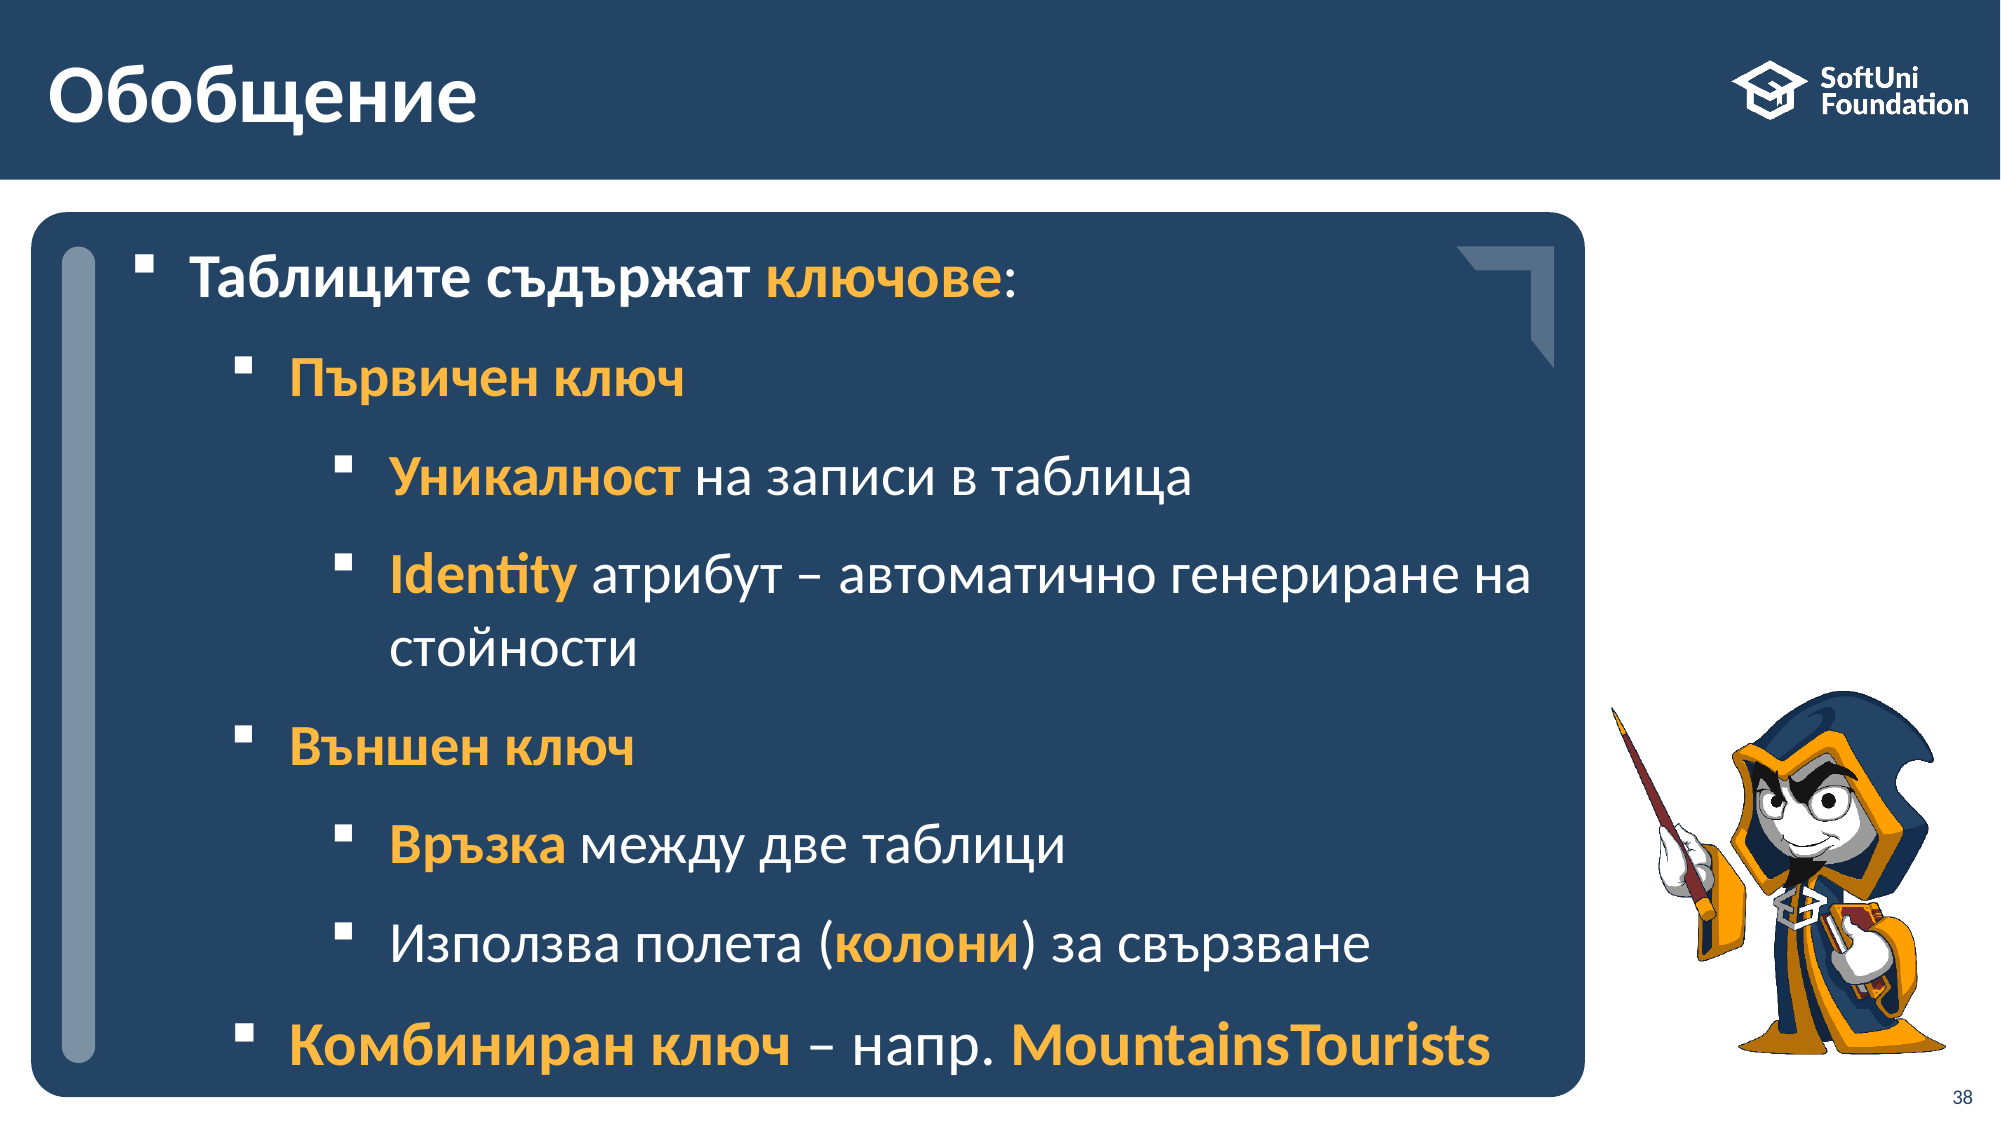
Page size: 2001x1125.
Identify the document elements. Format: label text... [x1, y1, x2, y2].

slide_number 38 [1927, 1067, 1989, 1117]
picture [1609, 689, 1947, 1055]
title Обобщение [31, 16, 1716, 162]
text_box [30, 211, 1586, 1098]
picture [1731, 60, 1968, 120]
